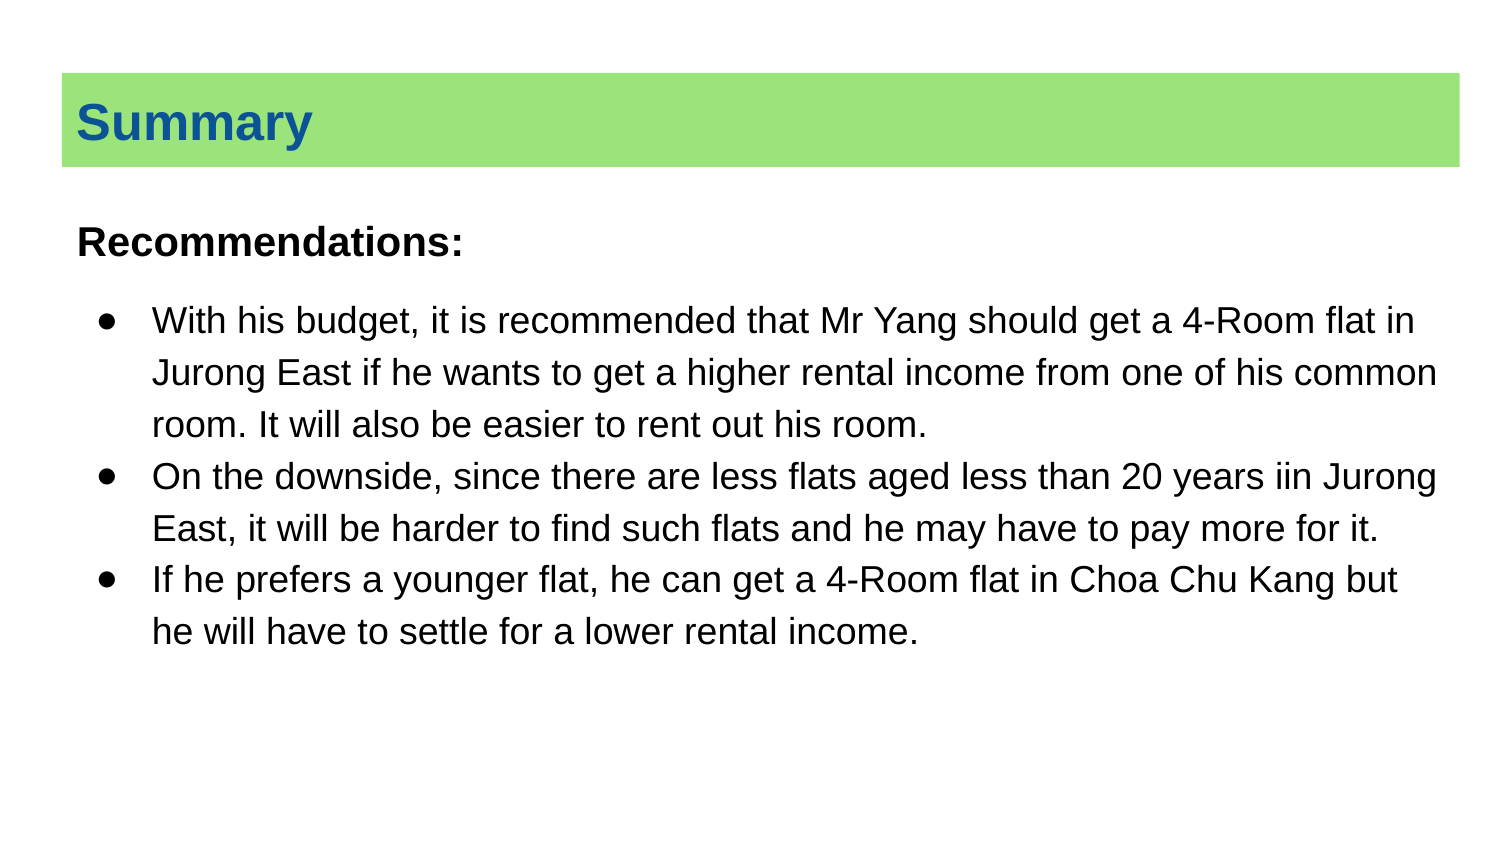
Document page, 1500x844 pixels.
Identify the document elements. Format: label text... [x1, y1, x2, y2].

list Recommendations: With his budget, it is recommended that Mr Yang should get a 4-Room flat in Jurong East if he wants to get a higher rental income from one of his common room. It will also be easier to rent out his room. On the downside, since there are less flats aged less than 20 years iin Jurong East, it will be harder to find such flats and he may have to pay more for it. If he prefers a younger flat, he can get a 4-Room flat in Choa Chu Kang but he will have to settle for a lower rental income. [61, 192, 1460, 753]
title Summary [61, 72, 1460, 167]
